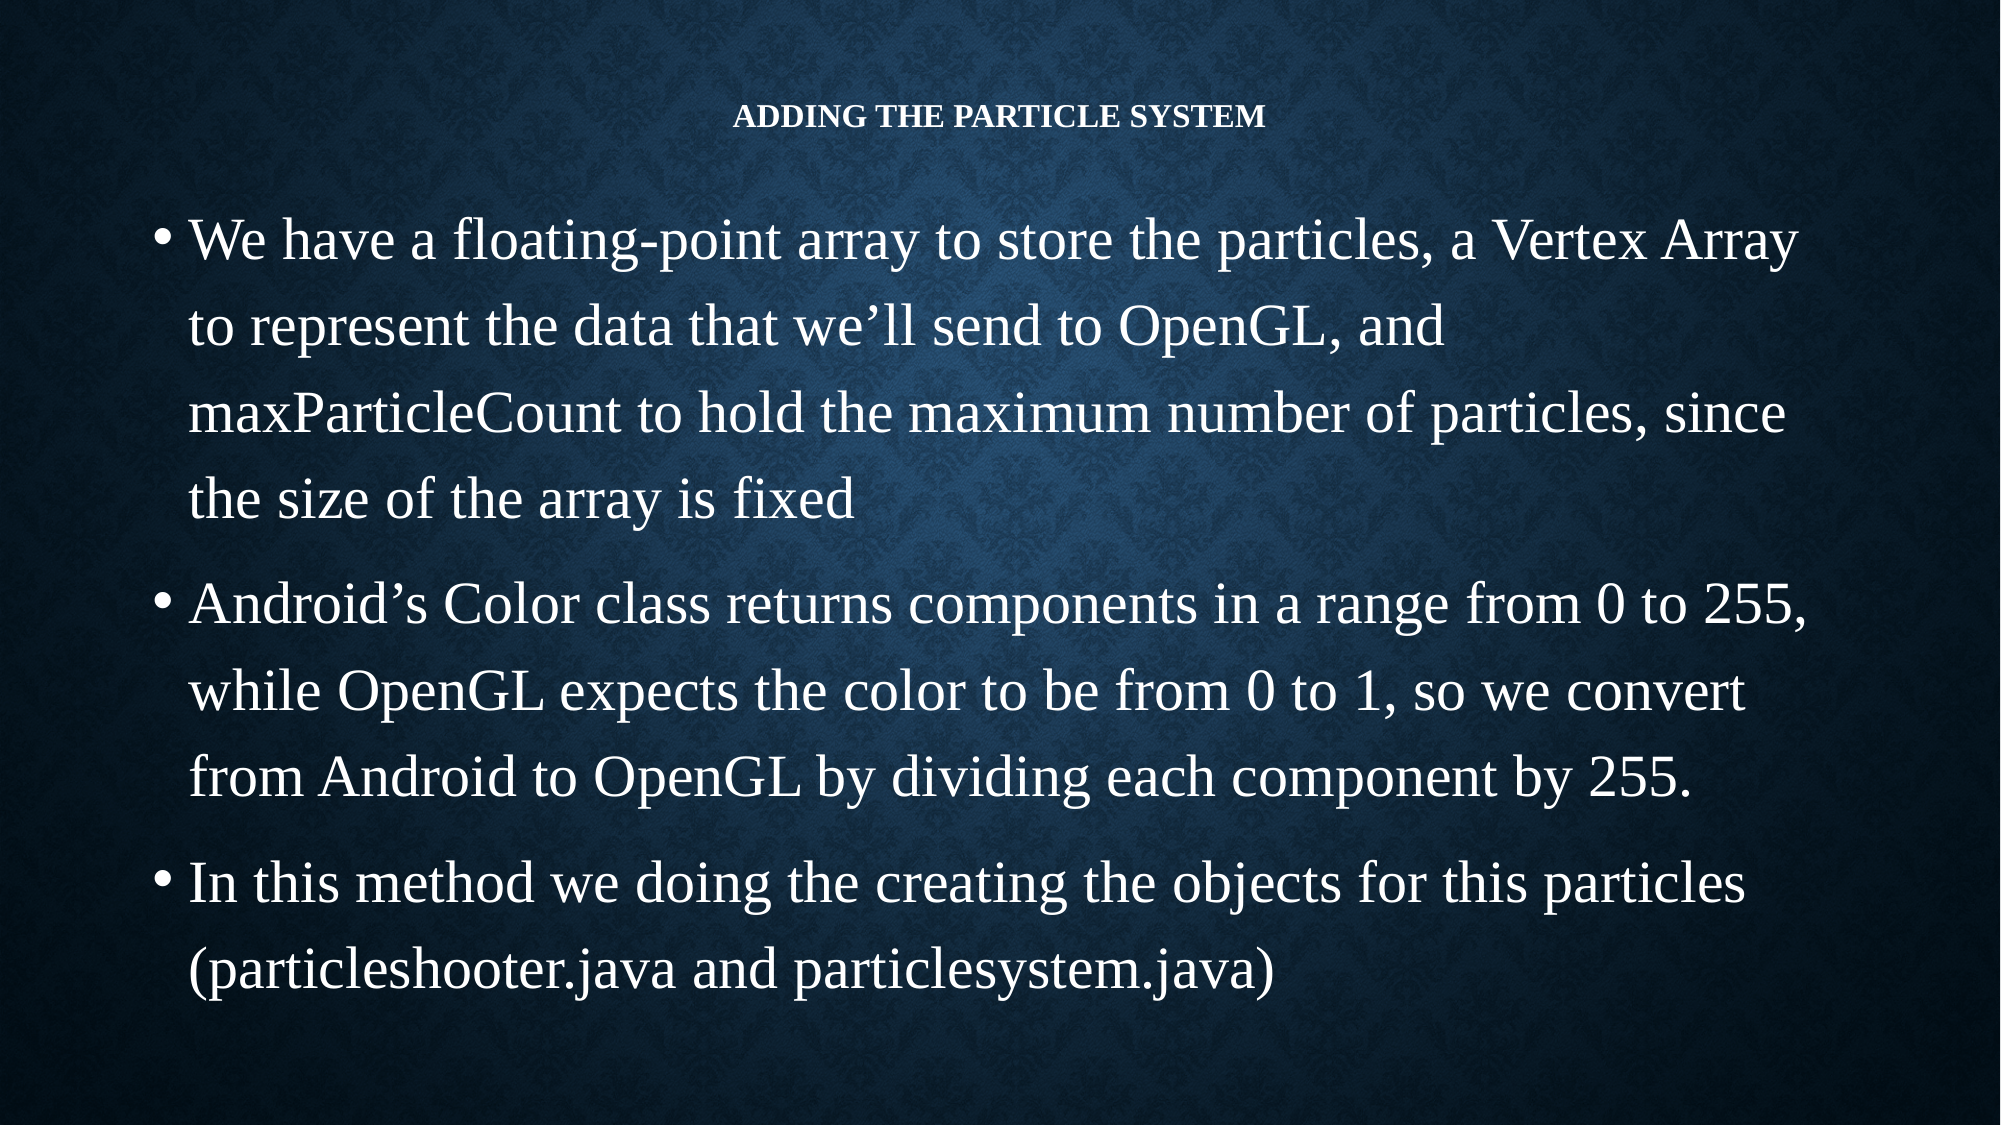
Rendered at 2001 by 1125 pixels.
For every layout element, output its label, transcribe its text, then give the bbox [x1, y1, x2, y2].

list We have a floating-point array to store the particles, a Vertex Array to represent the data that we’ll send to OpenGL, and maxParticleCount to hold the maximum number of particles, since the size of the array is fixed Android’s Color class returns components in a range from 0 to 255, while OpenGL expects the color to be from 0 to 1, so we convert from Android to OpenGL by dividing each component by 255. In this method we doing the creating the objects for this particles (particleshooter.java and particlesystem.java) [137, 177, 1863, 1014]
title Adding the Particle System [137, 59, 1863, 177]
